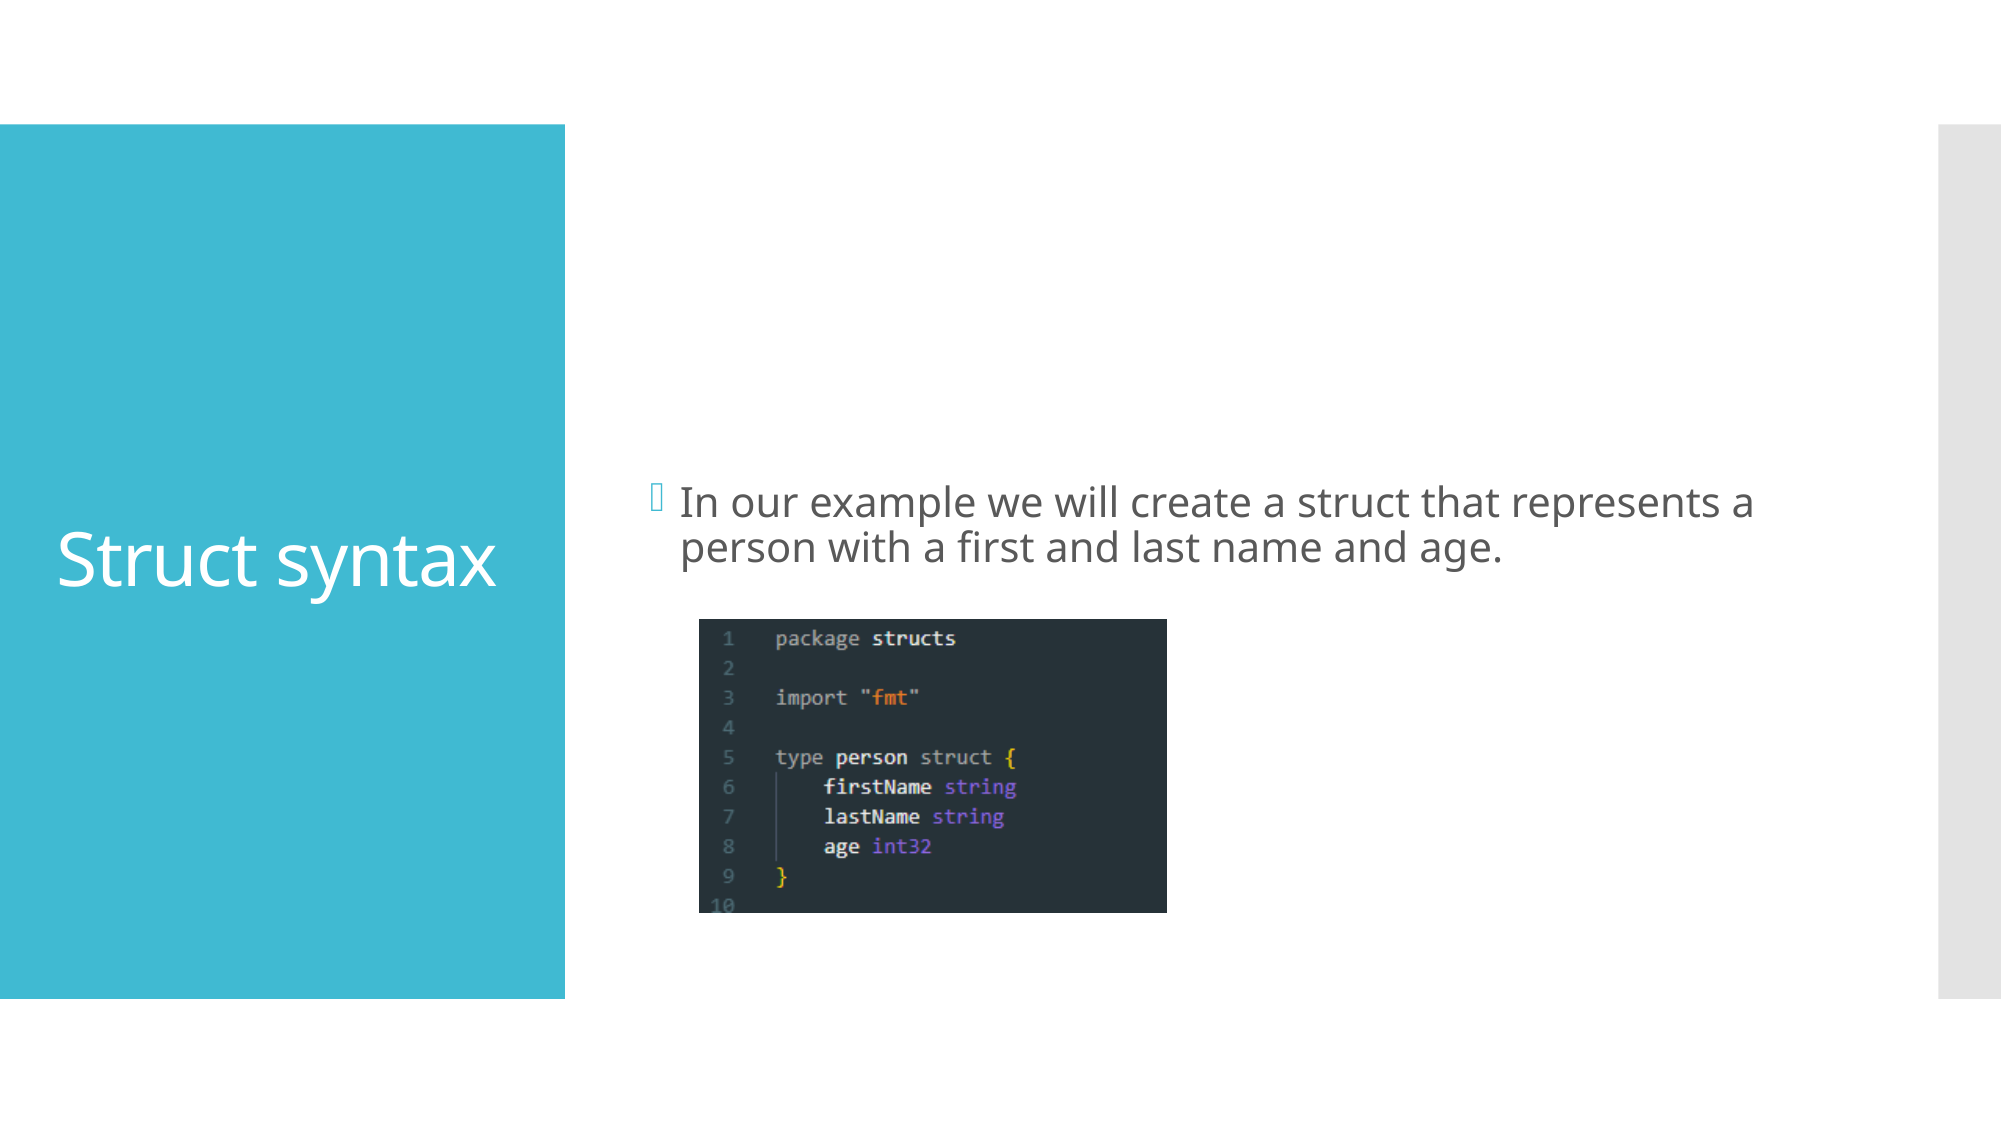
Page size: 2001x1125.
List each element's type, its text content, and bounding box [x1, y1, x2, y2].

picture [698, 618, 1167, 914]
title Struct syntax [41, 184, 525, 940]
list In our example we will create a struct that represents a person with a first and last name and age. [634, 141, 1835, 982]
